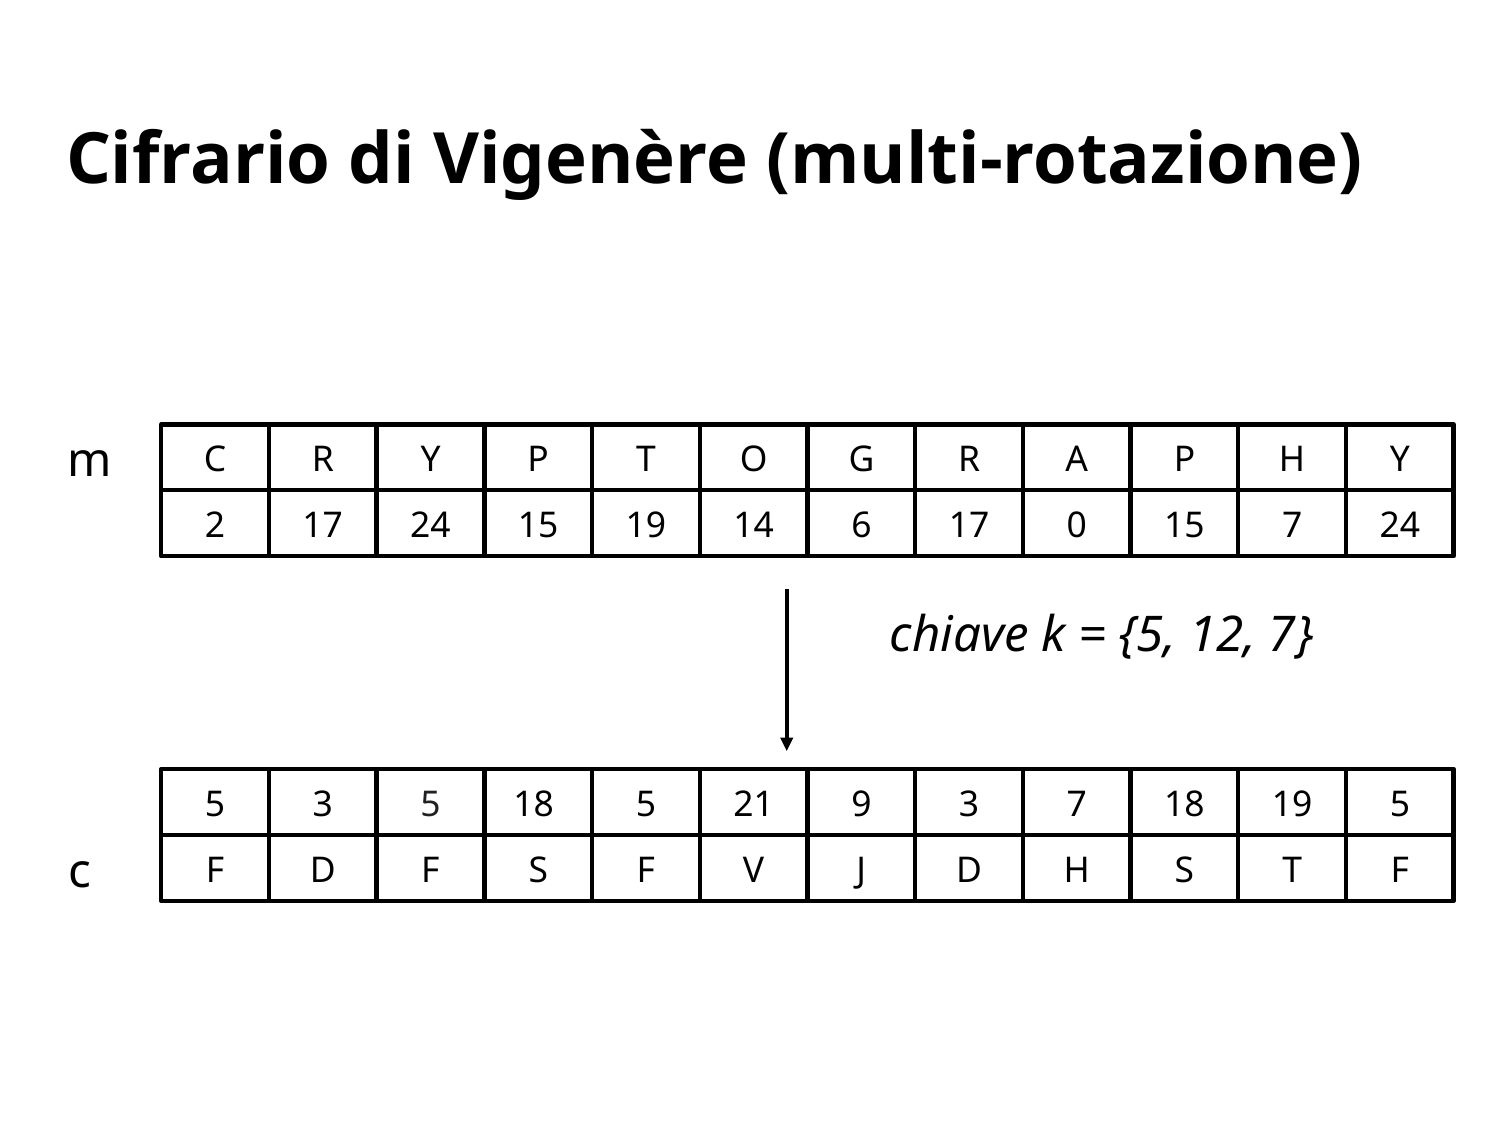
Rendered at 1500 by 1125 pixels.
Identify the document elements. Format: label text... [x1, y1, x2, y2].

text_box J [808, 835, 916, 901]
text_box H [1023, 835, 1131, 901]
text_box F [1345, 835, 1454, 901]
text_box R [915, 424, 1022, 490]
text_box 18 [1131, 769, 1239, 835]
text_box P [1130, 424, 1238, 490]
text_box 15 [484, 490, 592, 557]
text_box O [699, 424, 807, 490]
text_box m [46, 424, 114, 491]
text_box 17 [268, 490, 376, 557]
text_box T [592, 424, 699, 490]
text_box F [593, 835, 700, 901]
text_box A [1022, 424, 1130, 490]
text_box V [700, 835, 808, 901]
text_box 5 [377, 769, 485, 835]
text_box 3 [916, 769, 1023, 835]
text_box 19 [1239, 769, 1345, 835]
text_box F [377, 835, 485, 901]
text_box 5 [161, 769, 268, 835]
text_box H [1238, 424, 1345, 490]
text_box 21 [700, 769, 808, 835]
text_box F [161, 835, 268, 901]
text_box 7 [1023, 769, 1131, 835]
text_box T [1239, 835, 1345, 901]
title Cifrario di Vigenère (multi-rotazione) [51, 97, 1449, 223]
text_box 5 [593, 769, 700, 835]
text_box 5 [1345, 769, 1454, 835]
text_box S [1131, 835, 1239, 901]
text_box 24 [1346, 490, 1454, 557]
text_box S [485, 835, 593, 901]
text_box 9 [808, 769, 916, 835]
text_box 15 [1130, 490, 1238, 557]
text_box Y [376, 424, 484, 490]
text_box c [46, 835, 114, 901]
text_box 0 [1022, 490, 1130, 557]
text_box 6 [807, 490, 915, 557]
text_box 3 [268, 769, 377, 835]
text_box D [916, 835, 1023, 901]
text_box 18 [485, 769, 593, 835]
text_box 7 [1238, 490, 1346, 557]
text_box R [268, 424, 376, 490]
text_box G [807, 424, 915, 490]
text_box 2 [161, 490, 268, 557]
text_box D [268, 835, 377, 901]
text_box 14 [699, 490, 807, 557]
text_box P [484, 424, 592, 490]
text_box 17 [915, 490, 1022, 557]
text_box 19 [592, 490, 699, 557]
text_box Y [1345, 424, 1454, 490]
text_box C [161, 424, 268, 490]
text_box chiave k = {5, 12, 7} [870, 573, 1415, 667]
text_box 24 [376, 490, 484, 557]
